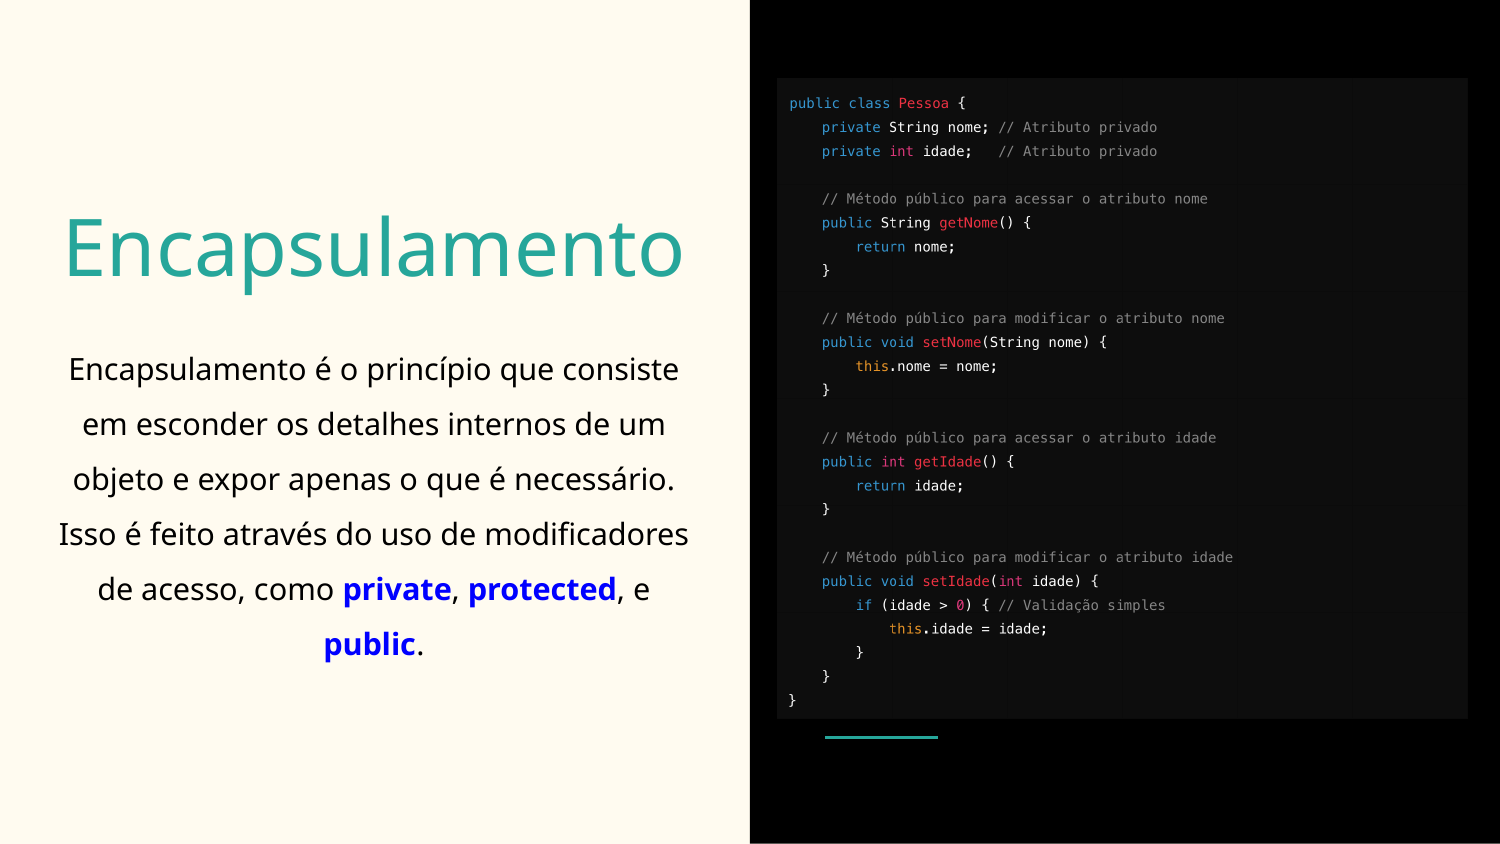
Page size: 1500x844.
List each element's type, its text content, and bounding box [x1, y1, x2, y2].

picture [777, 78, 1468, 719]
title Encapsulamento [42, 88, 706, 308]
subtitle Encapsulamento é o princípio que consiste em esconder os detalhes internos de um objeto e expor apenas o que é necessário. Isso é feito através do uso de modificadores de acesso, como private, protected, e public. [42, 316, 706, 681]
